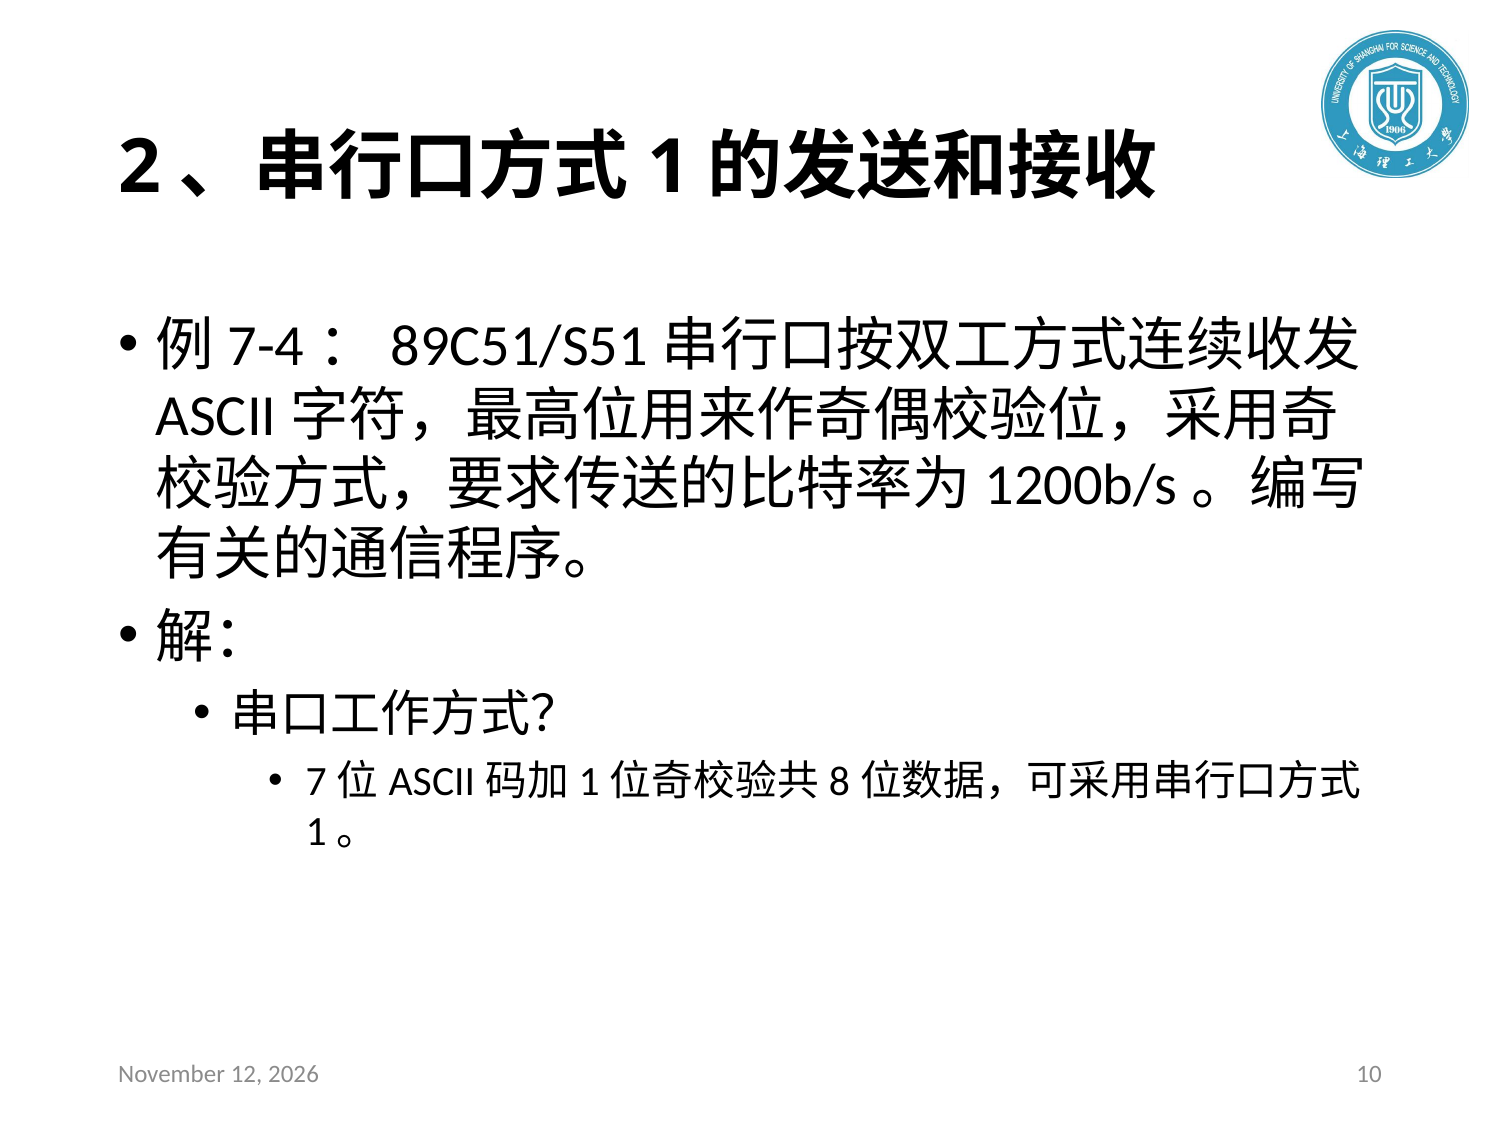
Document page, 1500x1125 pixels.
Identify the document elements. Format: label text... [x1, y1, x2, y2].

title 2、串行口方式1的发送和接收 [103, 59, 1397, 278]
list 例7-4：89C51/S51串行口按双工方式连续收发ASCII字符，最高位用来作奇偶校验位，采用奇校验方式，要求传送的比特率为1200b/s。编写有关的通信程序。 解： 串口工作方式？ 7位ASCII码加1位奇校验共8位数据，可采用串行口方式1。 [103, 299, 1397, 1014]
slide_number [103, 1042, 441, 1103]
picture [1321, 30, 1469, 178]
slide_number 10 [1059, 1042, 1397, 1103]
